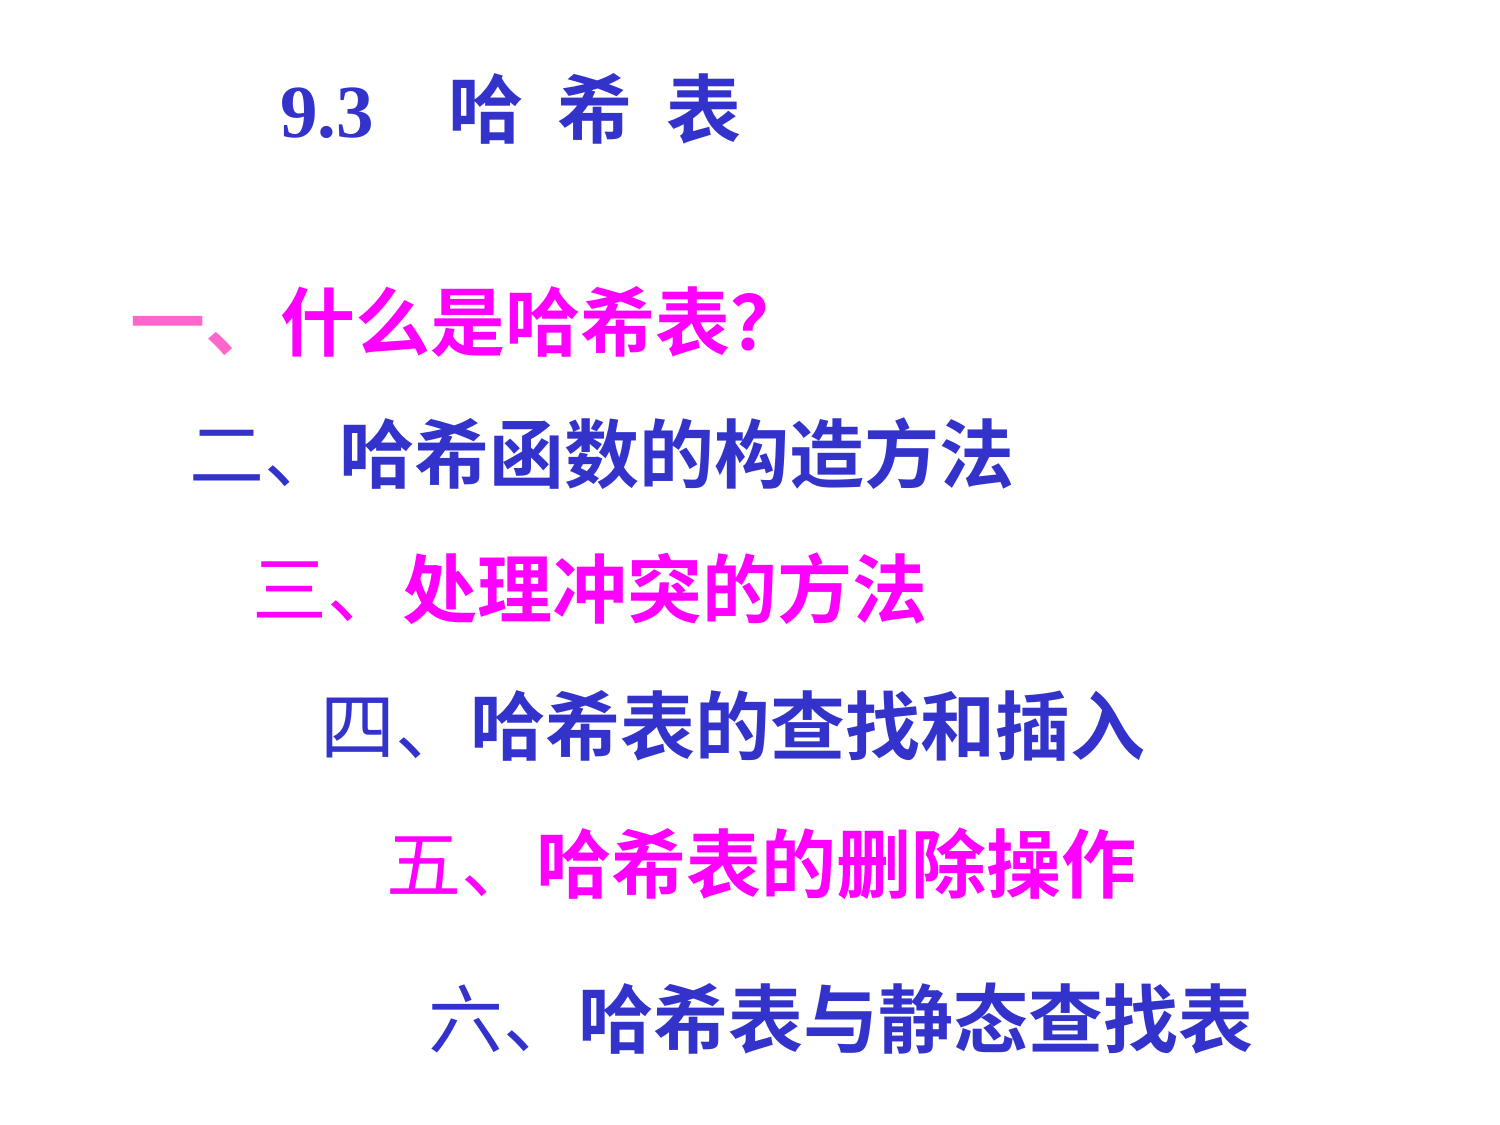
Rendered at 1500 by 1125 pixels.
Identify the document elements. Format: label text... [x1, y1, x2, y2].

text_box 四、哈希表的查找和插入 [237, 672, 1270, 778]
text_box 六、哈希表与静态查找表 [195, 946, 1269, 1070]
text_box 五、哈希表的删除操作 [303, 809, 1300, 915]
text_box 二、哈希函数的构造方法 [24, 400, 1138, 506]
text_box 一、什么是哈希表？ [81, 267, 821, 373]
text_box 三、处理冲突的方法 [87, 534, 1275, 640]
text_box 9.3 哈 希 表 [265, 54, 1269, 160]
